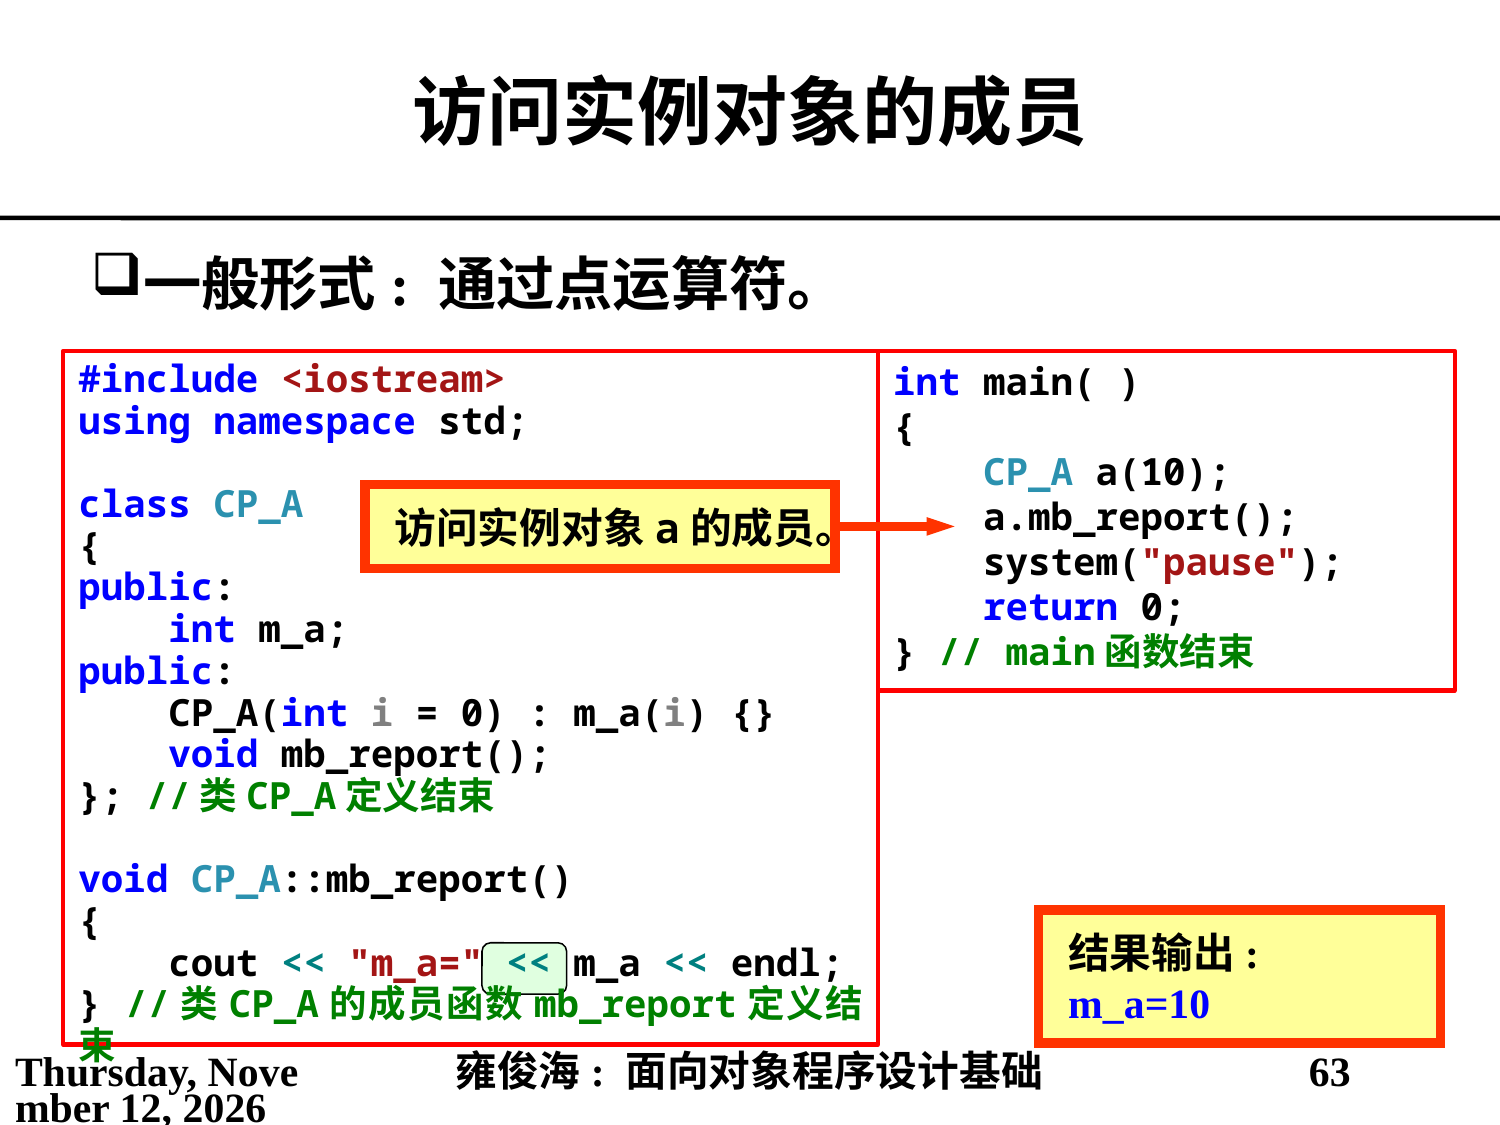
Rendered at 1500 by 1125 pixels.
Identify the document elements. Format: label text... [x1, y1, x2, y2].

text_box 访问实例对象a的成员。 [365, 484, 835, 569]
title 访问实例对象的成员 [0, 0, 1500, 217]
text_box 结果输出: m_a=10 [1038, 909, 1441, 1044]
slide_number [0, 1042, 337, 1103]
text_box int main( ) { CP_A a(10); a.mb_report(); system("pause"); return 0; } // main函数结束 [878, 350, 1455, 691]
slide_number 63 [1161, 1042, 1499, 1103]
list 一般形式: 通过点运算符。 [75, 239, 1425, 327]
text_box #include <iostream> using namespace std; class CP_A { public: int m_a; public: CP_A(int i = 0) : m_a(i) {} void mb_report(); }; //类CP_A定义结束 void CP_A::mb_report() { cout << "m_a=" << m_a << endl; } //类CP_A的成员函数mb_report定义结束 [63, 350, 879, 1045]
footer 雍俊海: 面向对象程序设计基础 [337, 1042, 1161, 1103]
